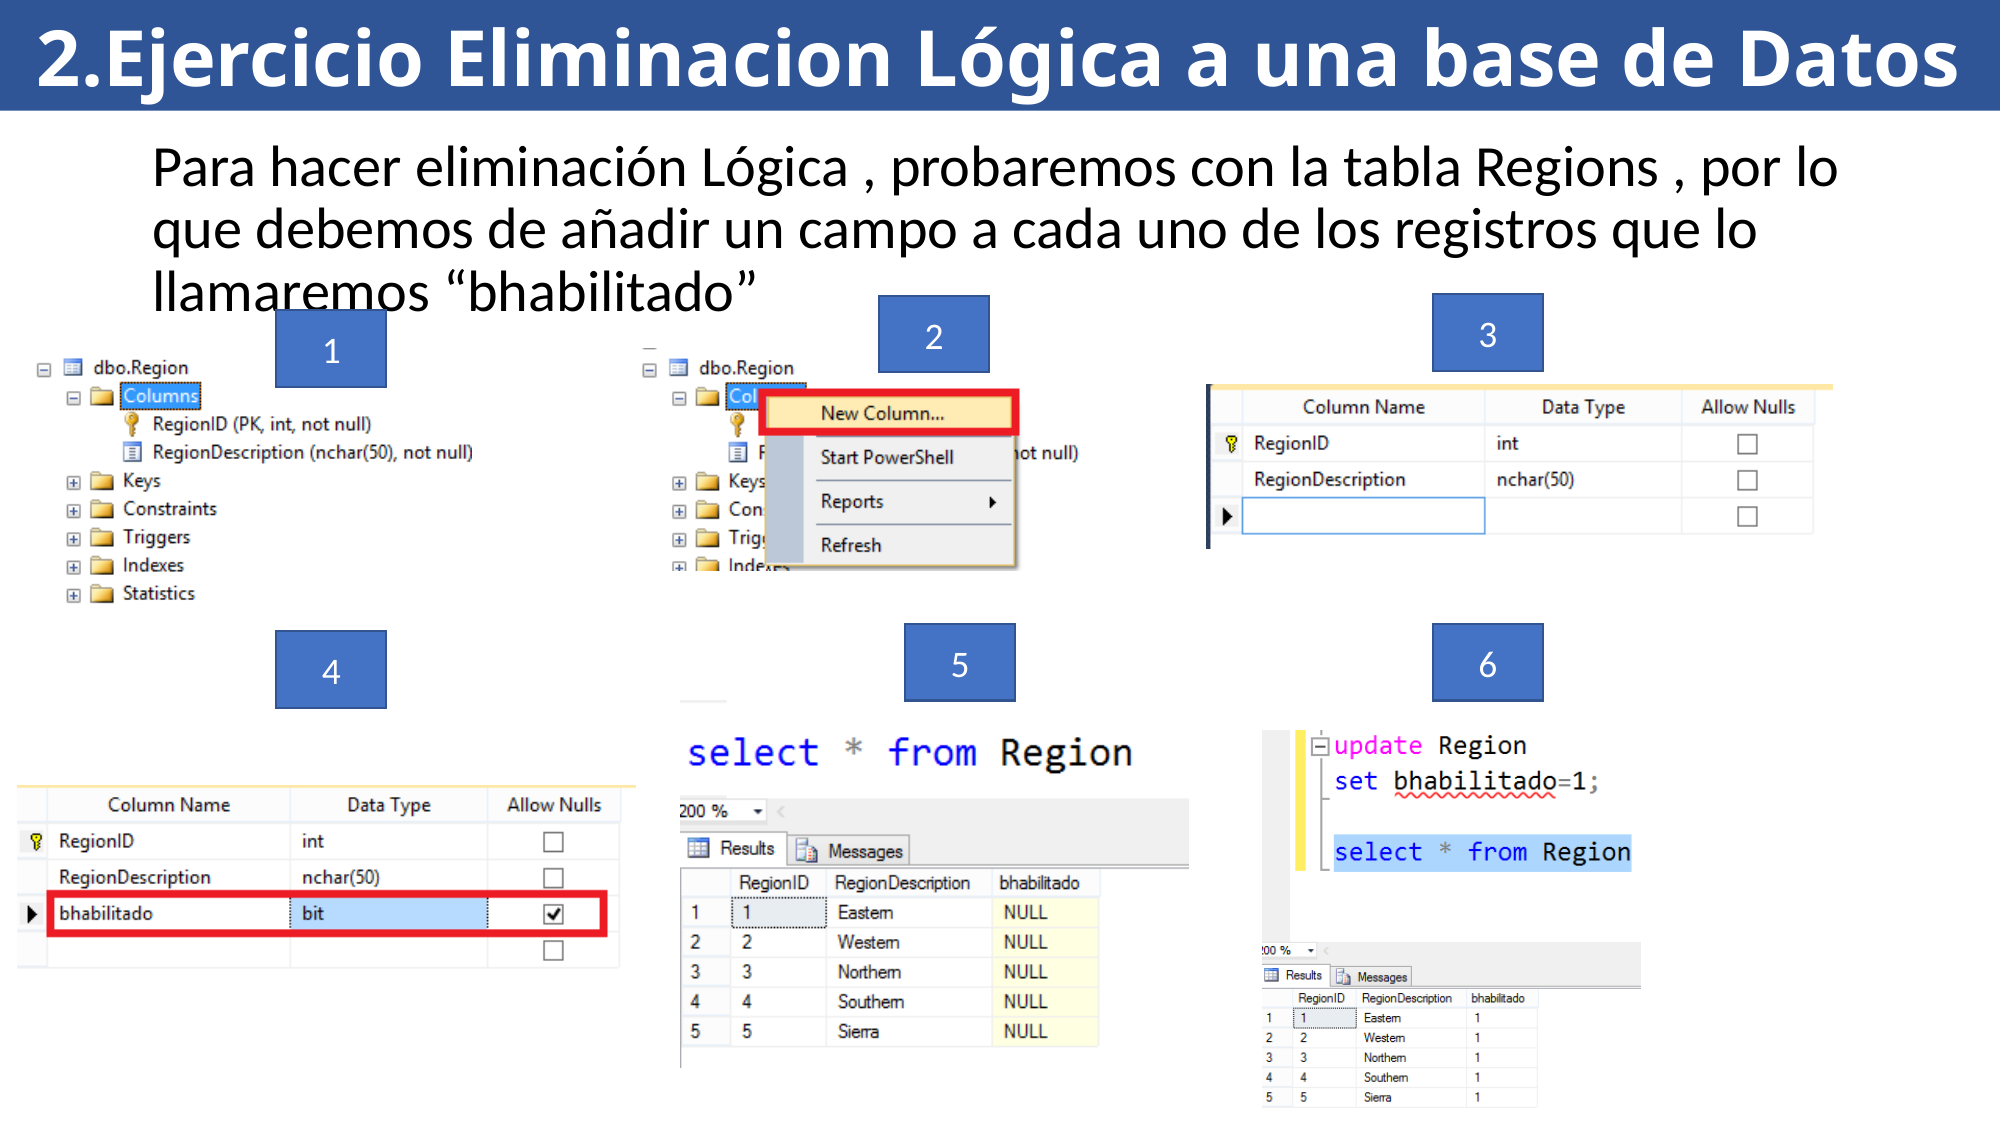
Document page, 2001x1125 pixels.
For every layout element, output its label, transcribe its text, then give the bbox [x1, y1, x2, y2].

list Para hacer eliminación Lógica , probaremos con la tabla Regions , por lo que debemos de añadir un campo a cada uno de los registros que lo llamaremos “bhabilitado” [137, 128, 1863, 1014]
picture [1206, 384, 1833, 549]
text_box 2 [878, 295, 990, 348]
picture [30, 354, 472, 611]
text_box 4 [275, 630, 387, 709]
picture [680, 700, 1189, 1068]
text_box 5 [904, 623, 1016, 700]
text_box 6 [1432, 623, 1544, 702]
picture [1261, 730, 1641, 1110]
text_box 3 [1432, 293, 1544, 372]
text_box 2.Ejercicio Eliminacion Lógica a una base de Datos [0, 0, 2000, 111]
picture [17, 785, 636, 983]
text_box 1 [275, 309, 387, 354]
picture [635, 348, 1087, 571]
